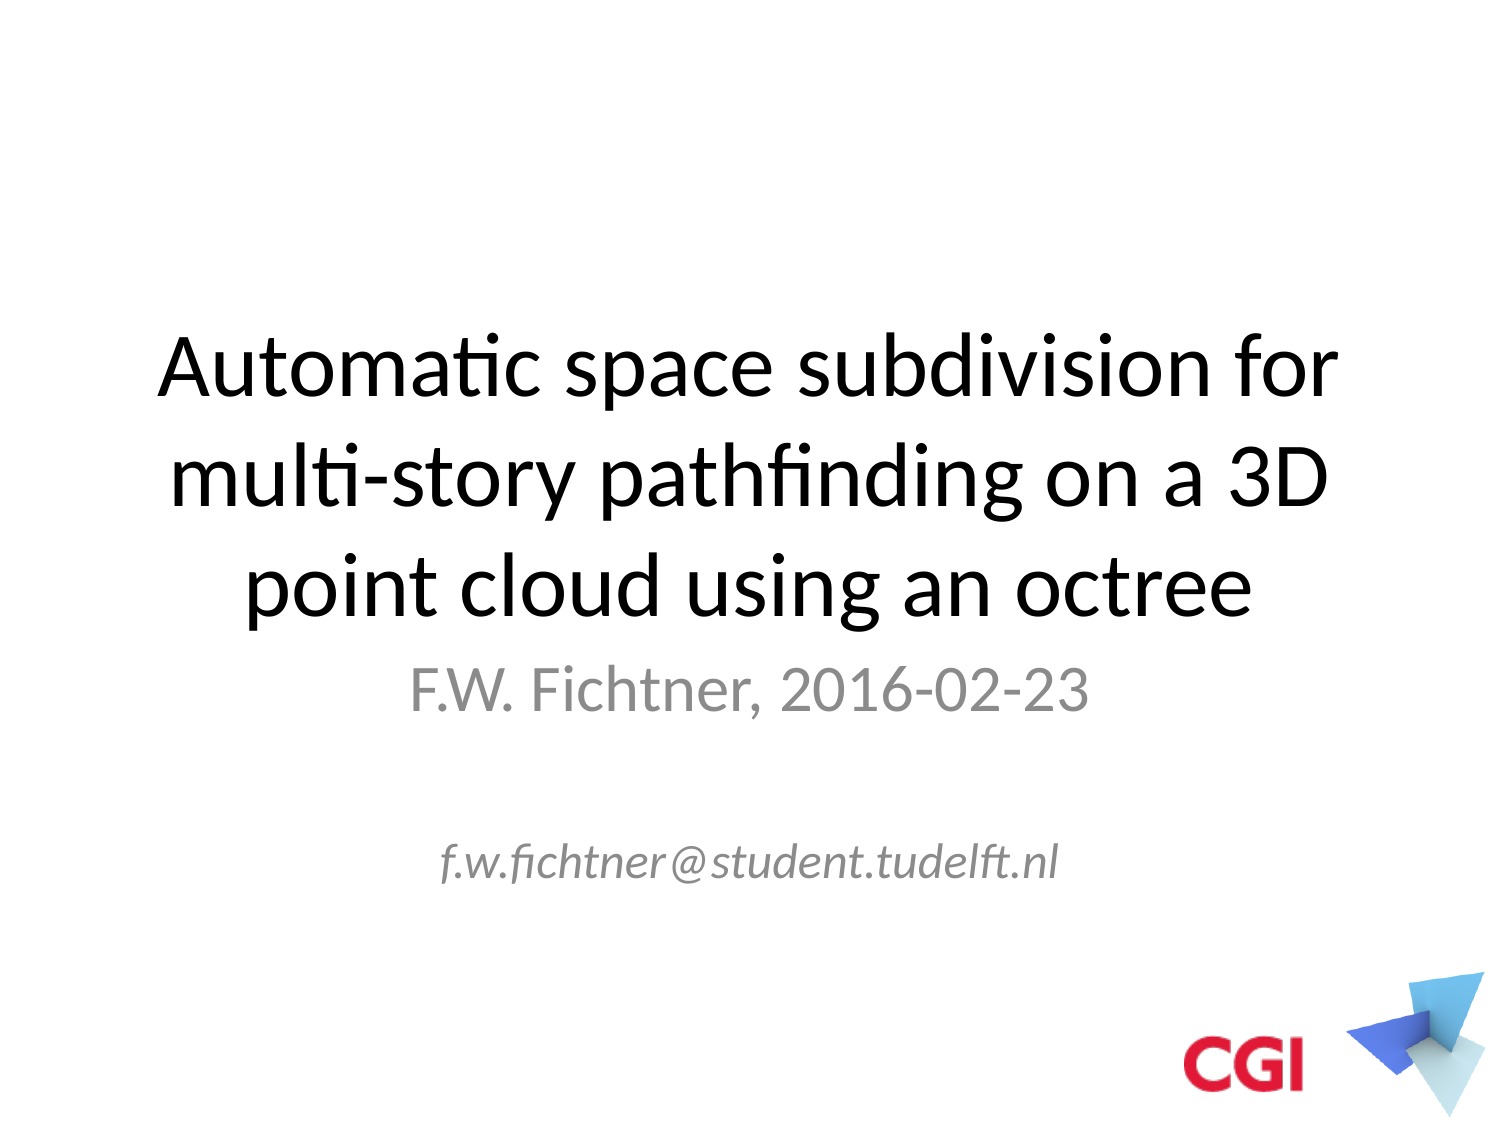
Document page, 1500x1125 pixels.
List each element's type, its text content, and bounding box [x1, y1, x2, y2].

title Automatic space subdivision for multi-story pathfinding on a 3D point cloud using an octree [112, 349, 1388, 591]
subtitle F.W. Fichtner, 2016-02-23 f.w.fichtner@student.tudelft.nl [225, 637, 1275, 925]
picture [1184, 963, 1500, 1121]
